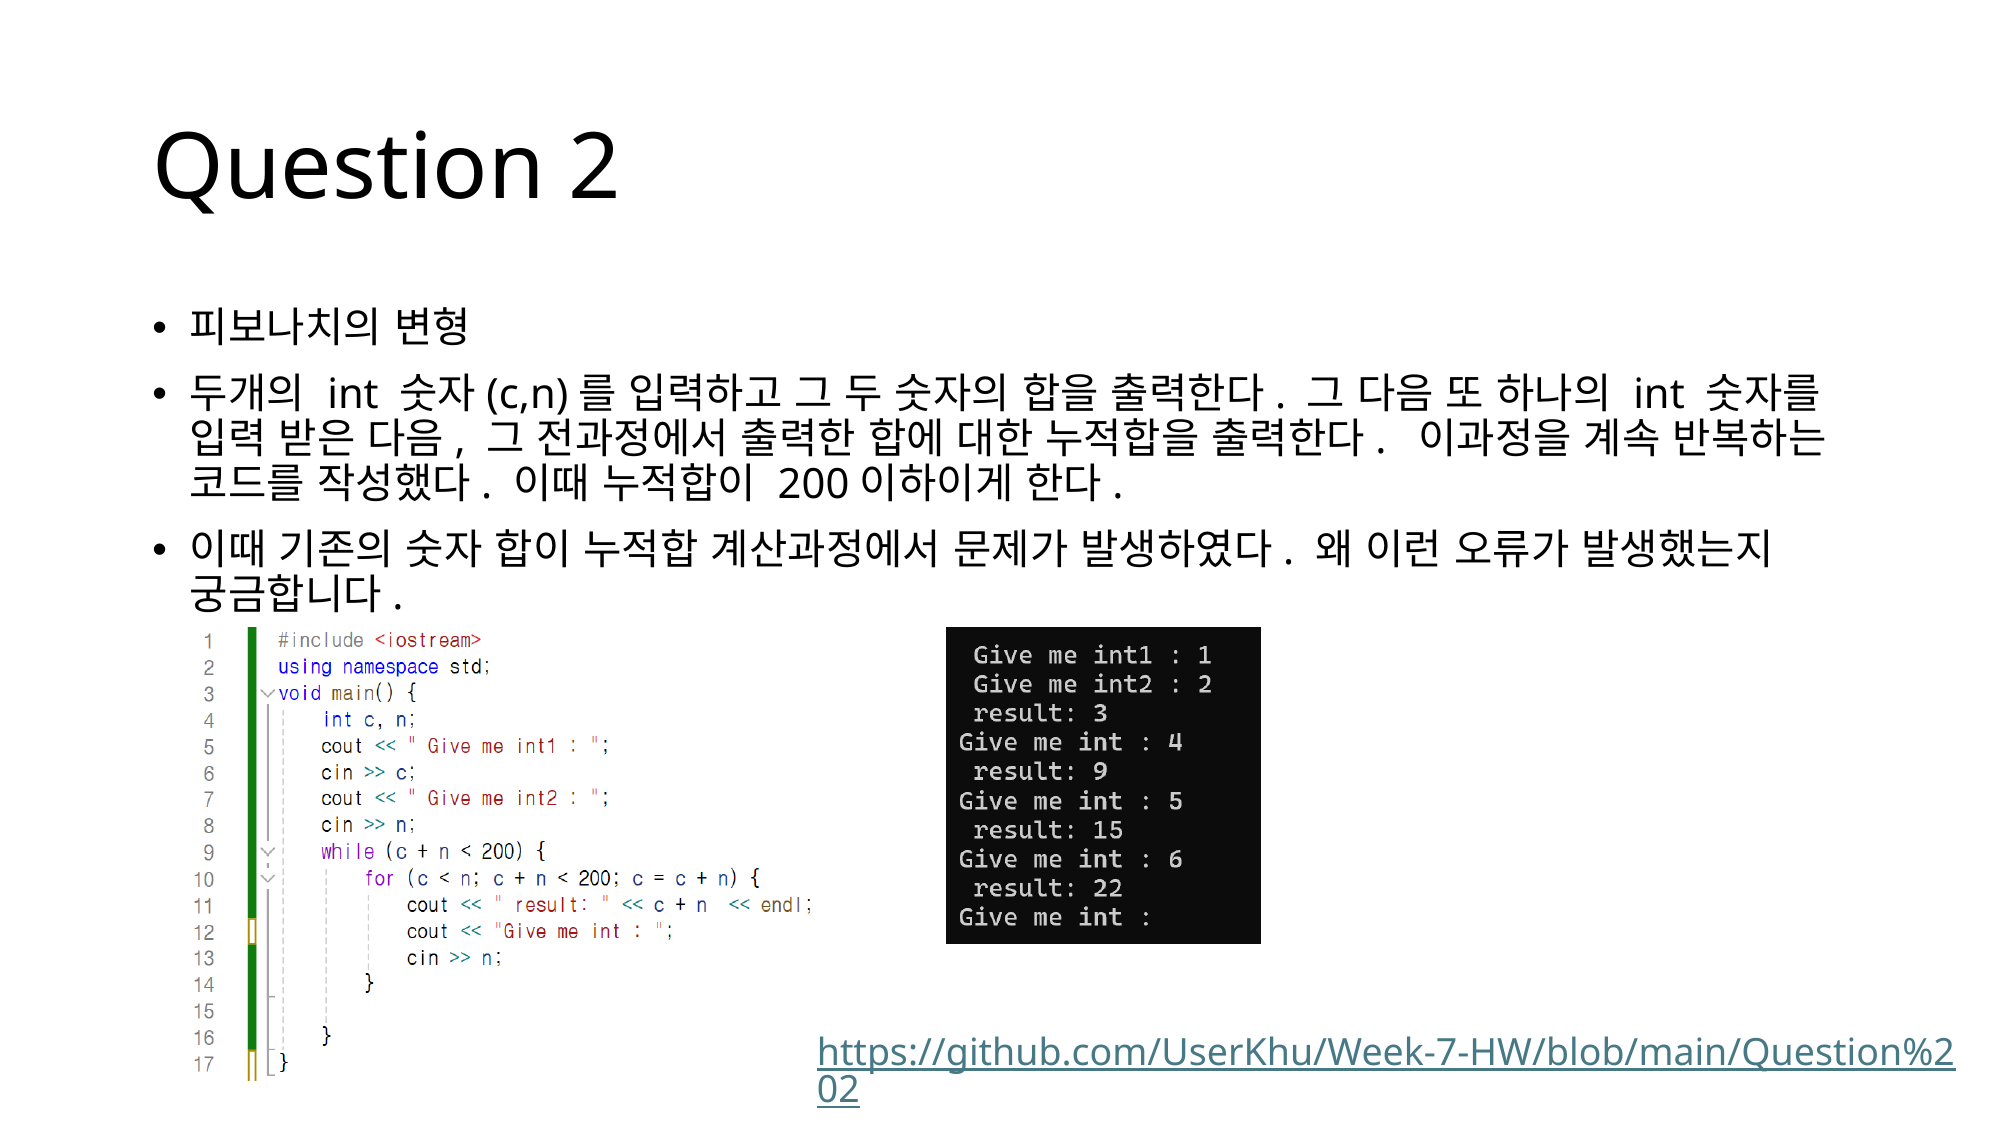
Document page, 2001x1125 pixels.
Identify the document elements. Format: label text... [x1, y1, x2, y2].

text_box https://github.com/UserKhu/Week-7-HW/blob/main/Question%202 [802, 1020, 1982, 1087]
title Question 2 [137, 59, 1863, 278]
picture [161, 627, 823, 1082]
picture [945, 627, 1261, 944]
list 피보나치의 변형 두개의 int 숫자(c,n)를 입력하고 그 두 숫자의 합을 출력한다. 그 다음 또 하나의 int 숫자를 입력 받은 다음, 그 전과정에서 출력한 합에 대한 누적합을 출력한다. 이과정을 계속 반복하는 코드를 작성했다. 이때 누적합이 200이하이게 한다. 이때 기존의 숫자 합이 누적합 계산과정에서 문제가 발생하였다. 왜 이런 오류가 발생했는지 궁금합니다. [137, 299, 1863, 1014]
